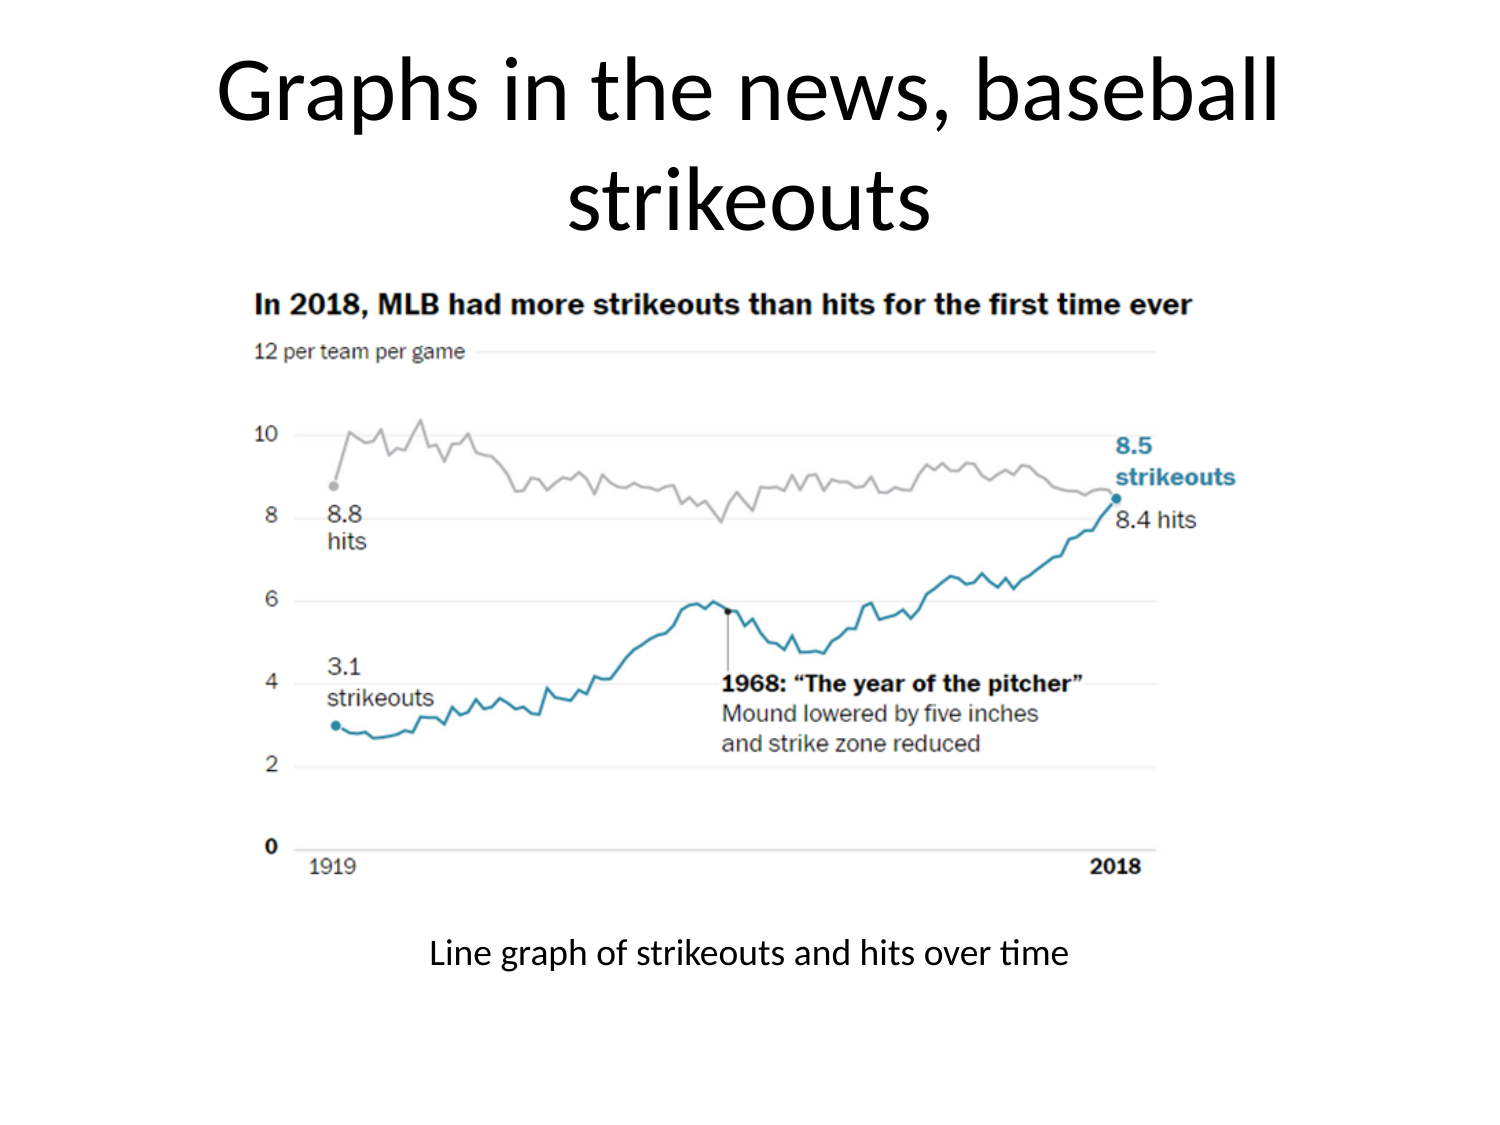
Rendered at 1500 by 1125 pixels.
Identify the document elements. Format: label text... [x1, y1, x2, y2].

text_box Line graph of strikeouts and hits over time [74, 920, 1425, 1005]
title Graphs in the news, baseball strikeouts [75, 45, 1425, 233]
picture [222, 262, 1280, 921]
